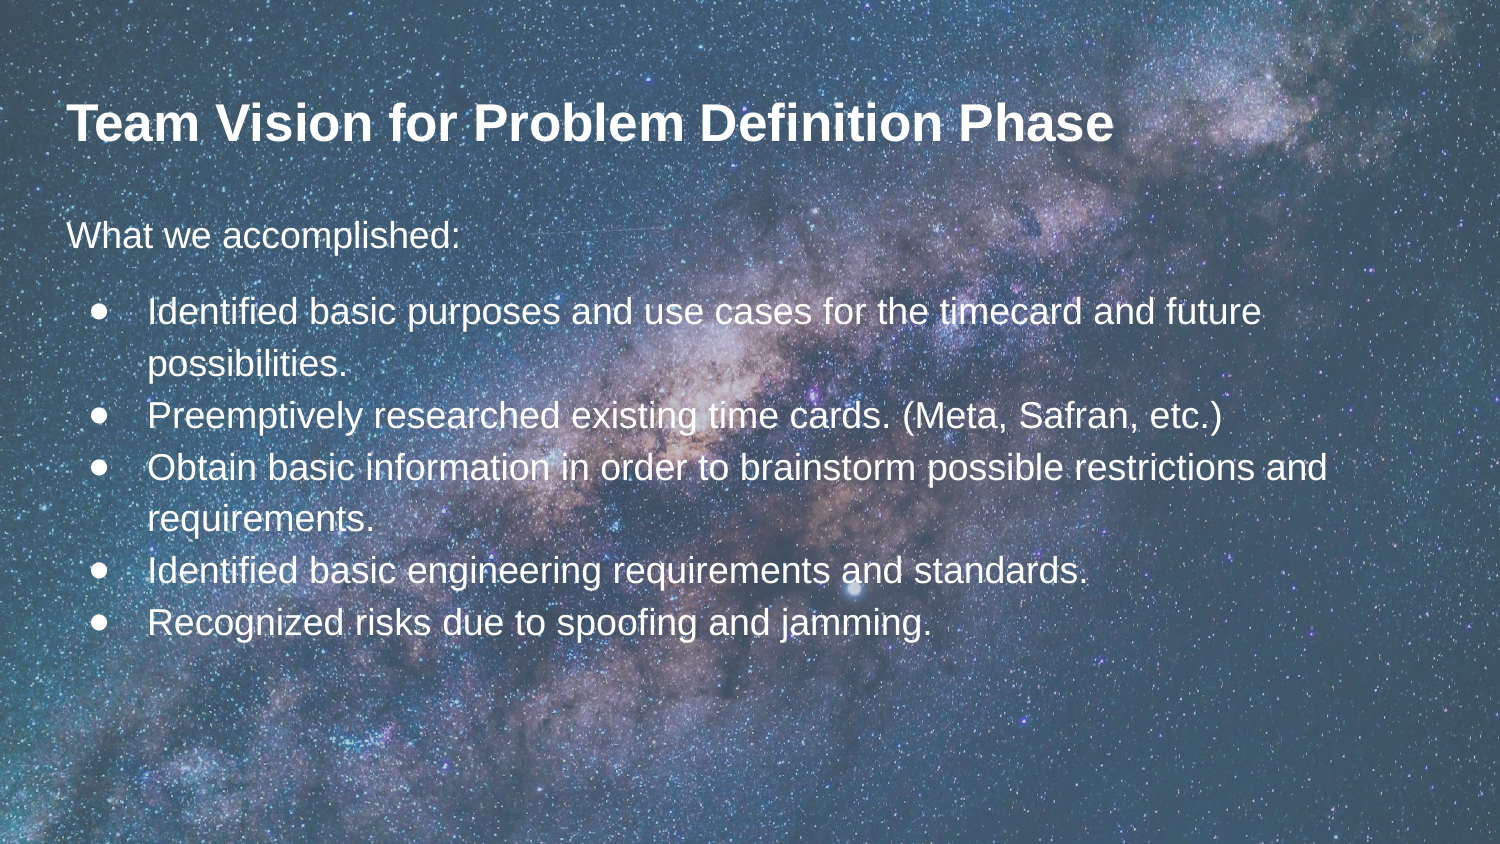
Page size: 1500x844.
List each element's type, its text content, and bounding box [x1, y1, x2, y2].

title Team Vision for Problem Definition Phase [51, 72, 1449, 167]
list What we accomplished: Identified basic purposes and use cases for the timecard and future possibilities. Preemptively researched existing time cards. (Meta, Safran, etc.) Obtain basic information in order to brainstorm possible restrictions and requirements. Identified basic engineering requirements and standards. Recognized risks due to spoofing and jamming. [51, 189, 1426, 758]
